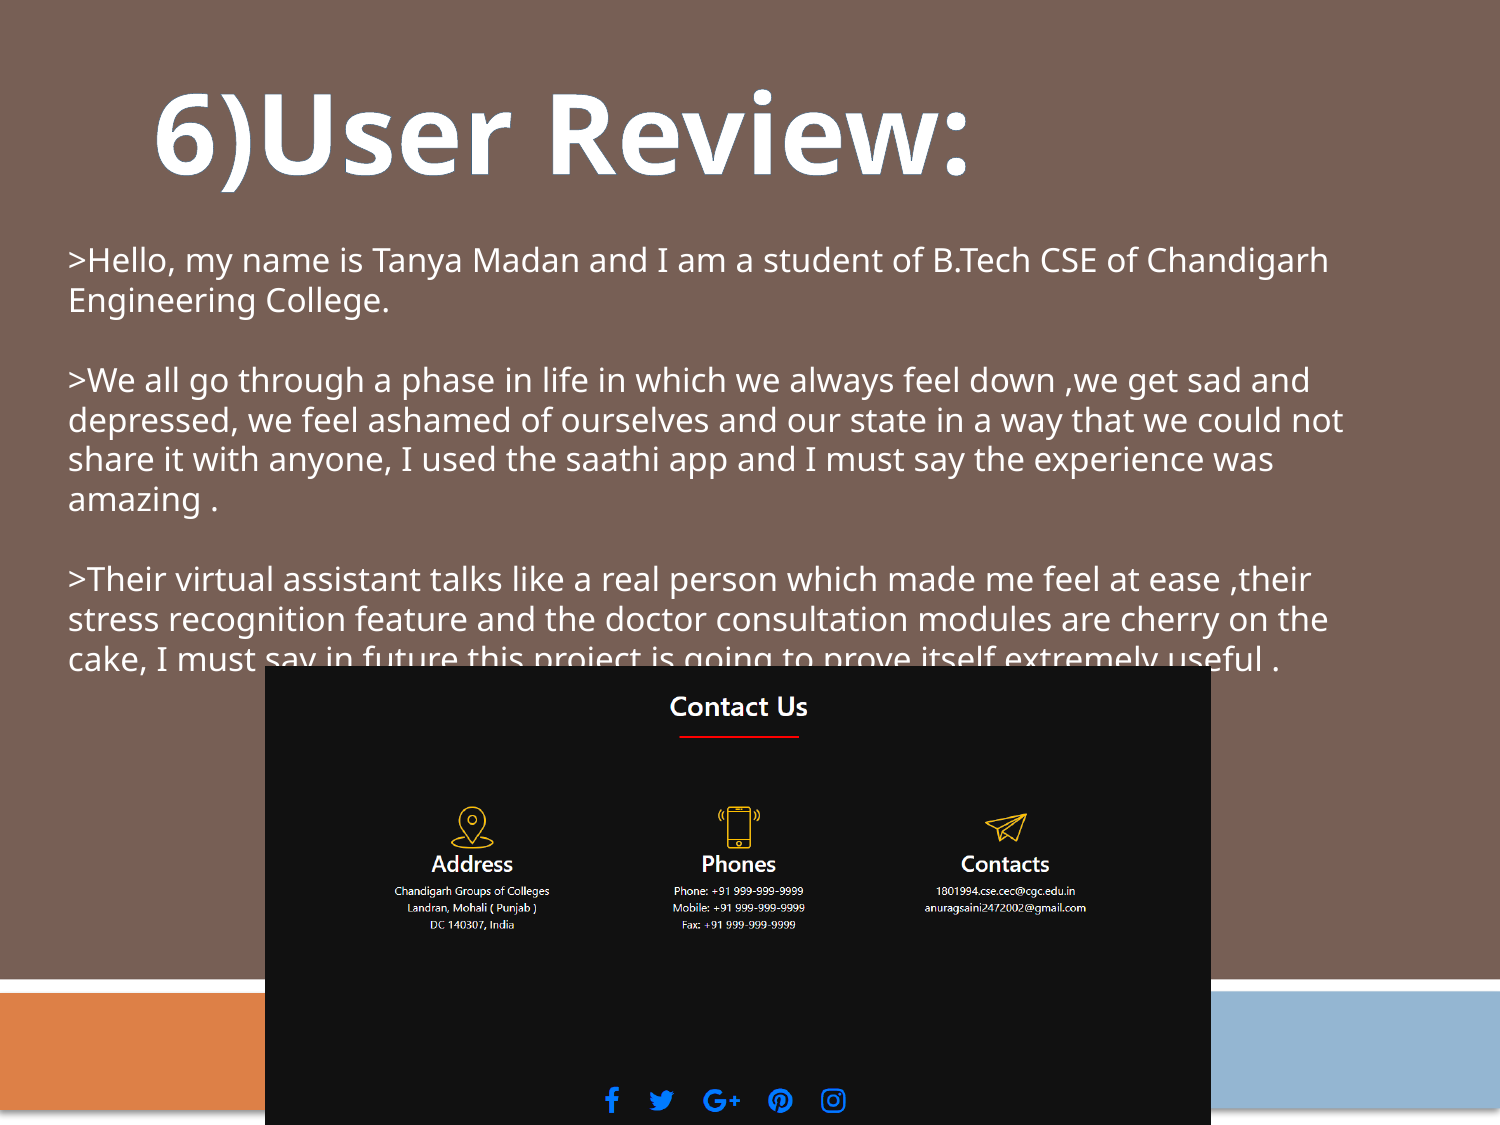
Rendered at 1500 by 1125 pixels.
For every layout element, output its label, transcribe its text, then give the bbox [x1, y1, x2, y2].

text_box >Hello, my name is Tanya Madan and I am a student of B.Tech CSE of Chandigarh Engineering College. >We all go through a phase in life in which we always feel down ,we get sad and depressed, we feel ashamed of ourselves and our state in a way that we could not share it with anyone, I used the saathi app and I must say the experience was amazing . >Their virtual assistant talks like a real person which made me feel at ease ,their stress recognition feature and the doctor consultation modules are cherry on the cake, I must say in future this project is going to prove itself extremely useful . [53, 231, 1406, 686]
text_box 6)User Review: [137, 54, 988, 205]
picture [265, 665, 1211, 1125]
